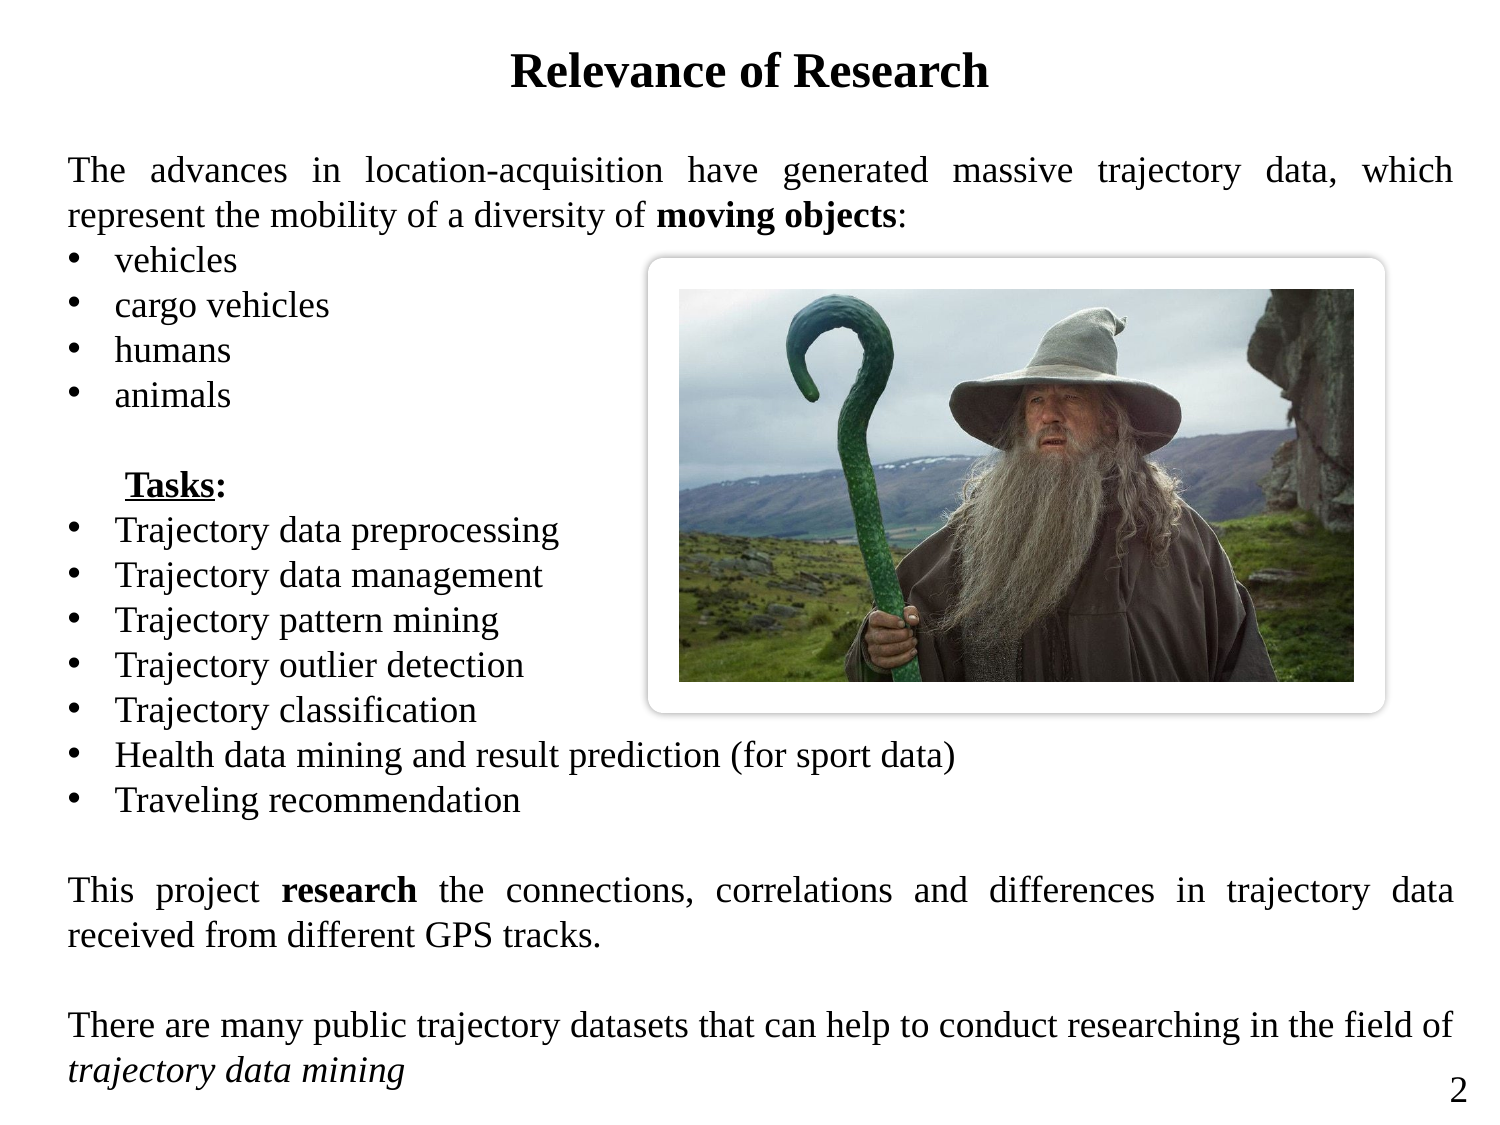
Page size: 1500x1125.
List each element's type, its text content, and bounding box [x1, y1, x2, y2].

text_box 2 [1434, 1048, 1500, 1118]
text_box The advances in location-acquisition have generated massive trajectory data, which represent the mobility of a diversity of moving objects: vehicles cargo vehicles humans animals Tasks: Trajectory data preprocessing Trajectory data management Trajectory pattern mining Trajectory outlier detection Trajectory classification Health data mining and result prediction (for sport data) Traveling recommendation This project research the connections, correlations and differences in trajectory data received from different GPS tracks. There are many public trajectory datasets that can help to conduct researching in the field of trajectory data mining [52, 137, 1471, 1097]
text_box Relevance of Research [0, 0, 1500, 138]
picture [678, 288, 1354, 683]
